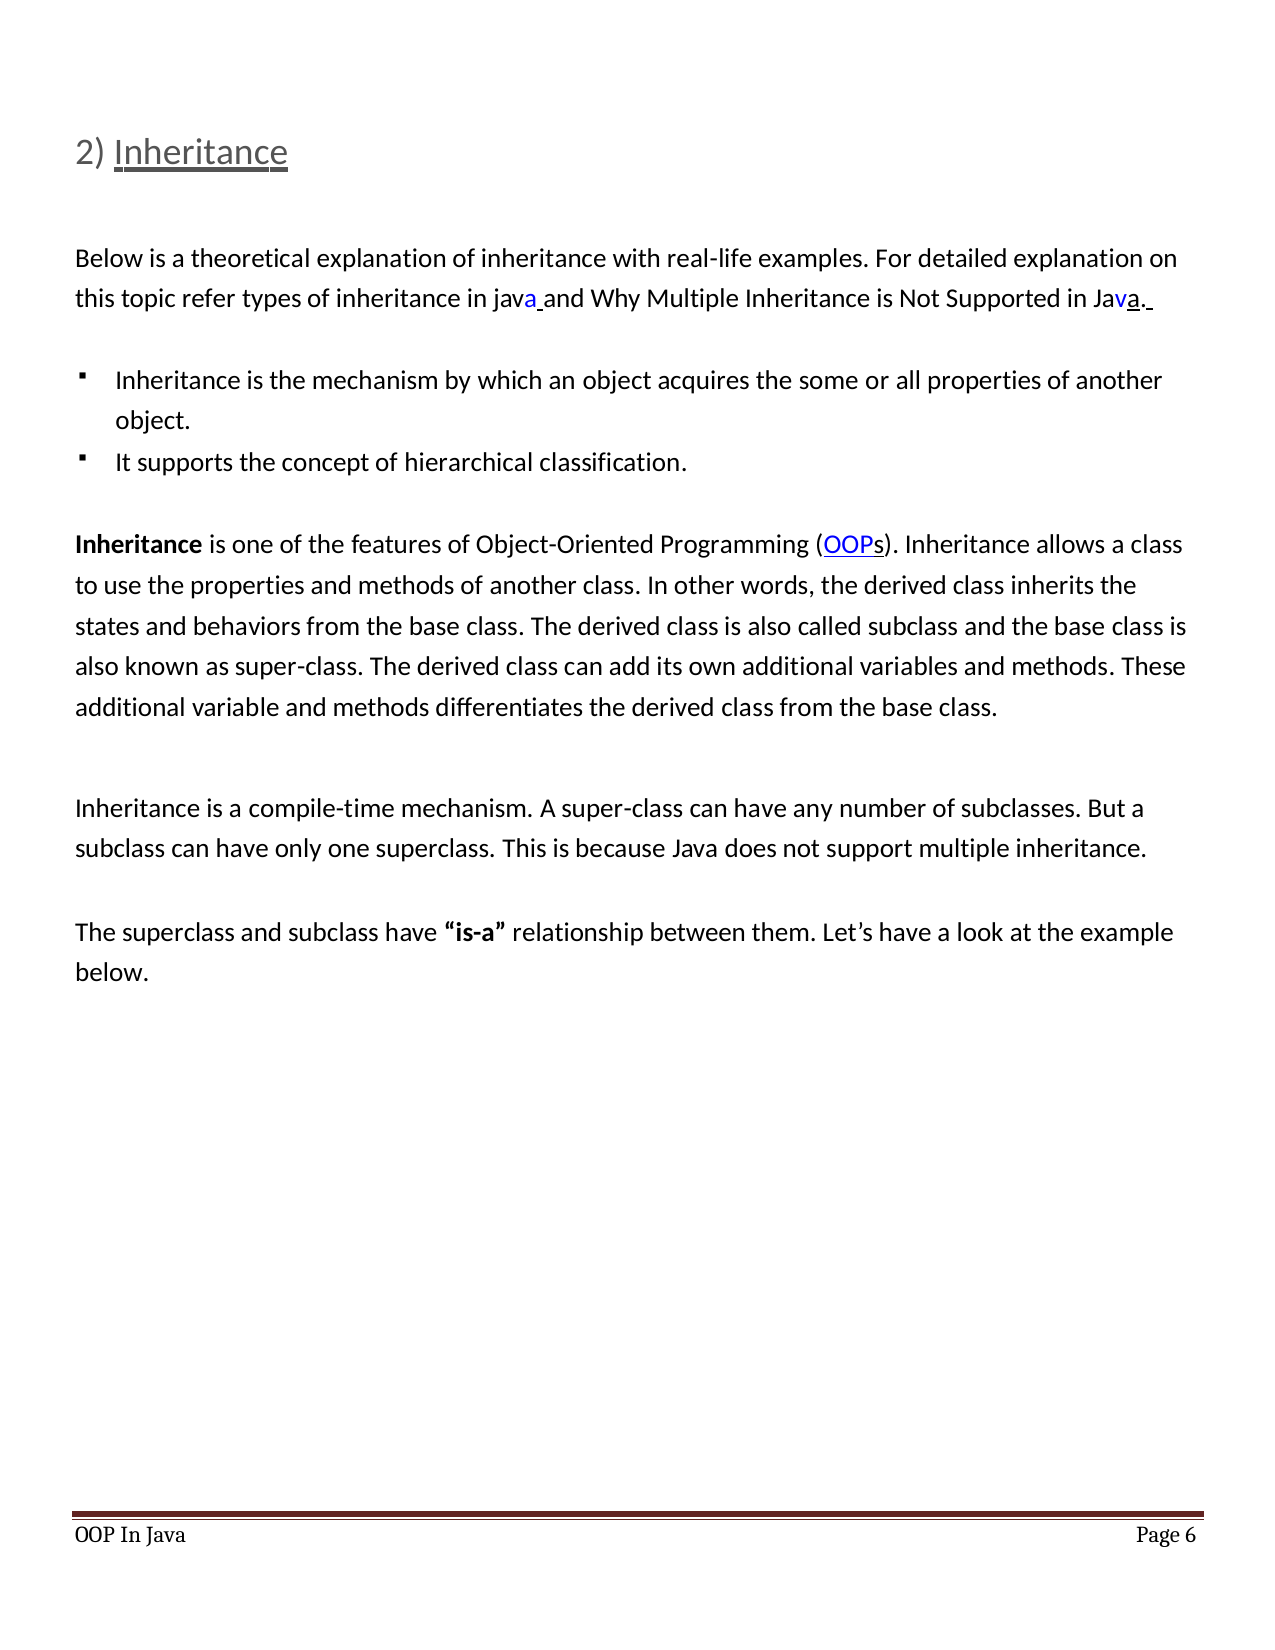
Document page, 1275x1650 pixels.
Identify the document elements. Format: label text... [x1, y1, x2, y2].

slide_number Page 6 [1121, 1521, 1206, 1650]
footer OOP In Java [72, 1521, 192, 1650]
text_box 2) Inheritance Below is a theoretical explanation of inheritance with real-life examples. For detailed explanation on this topic refer types of inheritance in java and Why Multiple Inheritance is Not Supported in Java. Inheritance is the mechanism by which an object acquires the some or all properties of another object. It supports the concept of hierarchical classification. Inheritance is one of the features of Object-Oriented Programming (OOPs). Inheritance allows a class to use the properties and methods of another class. In other words, the derived class inherits the states and behaviors from the base class. The derived class is also called subclass and the base class is also known as super-class. The derived class can add its own additional variables and methods. These additional variable and methods differentiates the derived class from the base class. Inheritance is a compile-time mechanism. A super-class can have any number of subclasses. But a subclass can have only one superclass. This is because Java does not support multiple inheritance. The superclass and subclass have “is-a” relationship between them. Let’s have a look at the example below. [72, 126, 1192, 987]
